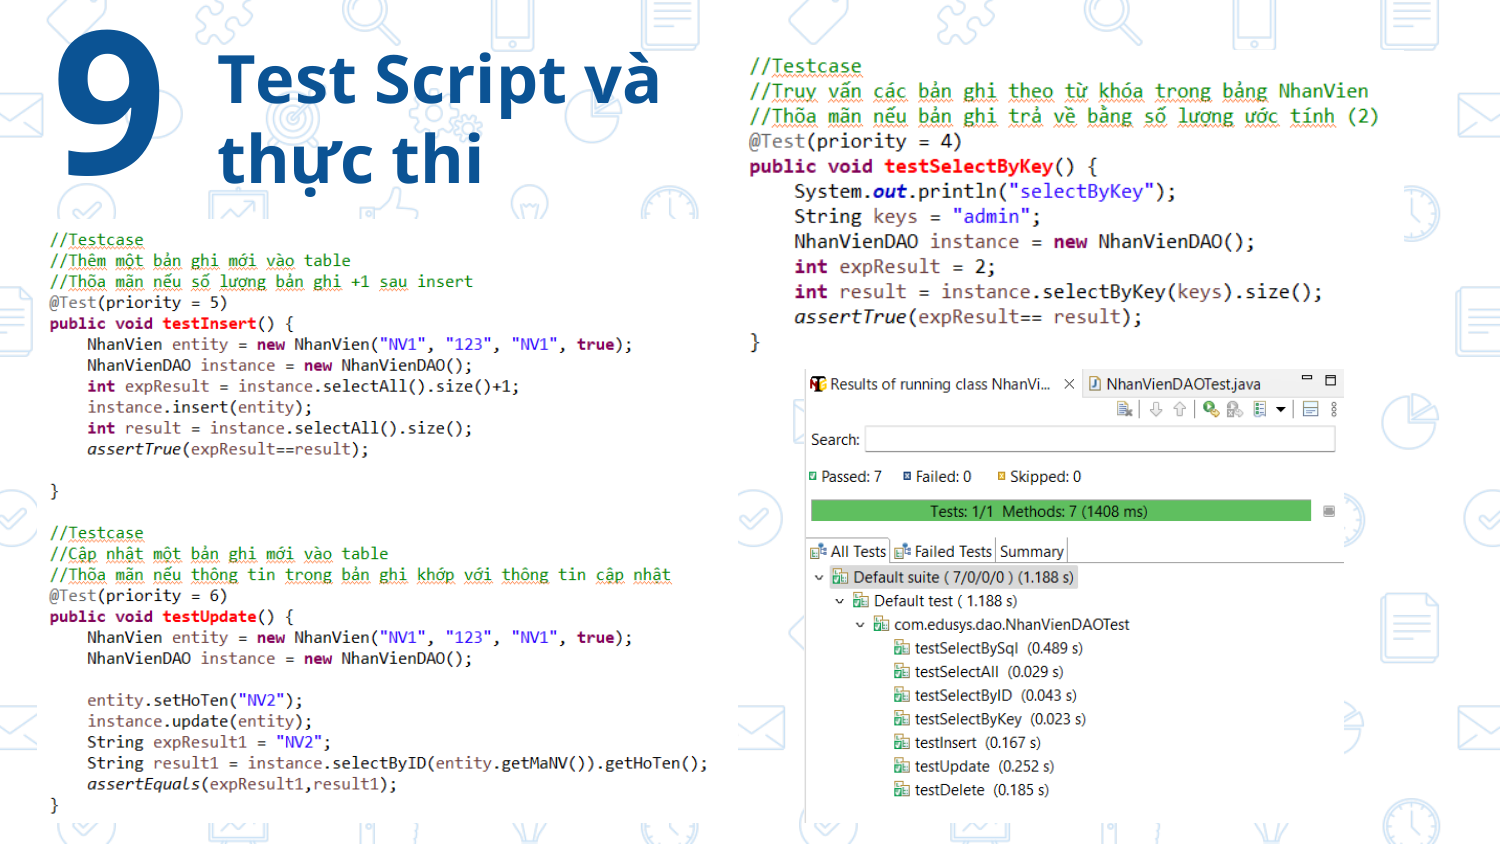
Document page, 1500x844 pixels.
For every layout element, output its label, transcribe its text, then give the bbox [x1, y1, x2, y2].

text_box 9 [37, 0, 334, 165]
slide_number Test Script và thực thi [202, 21, 713, 217]
picture [804, 369, 1344, 823]
picture [37, 49, 1405, 823]
